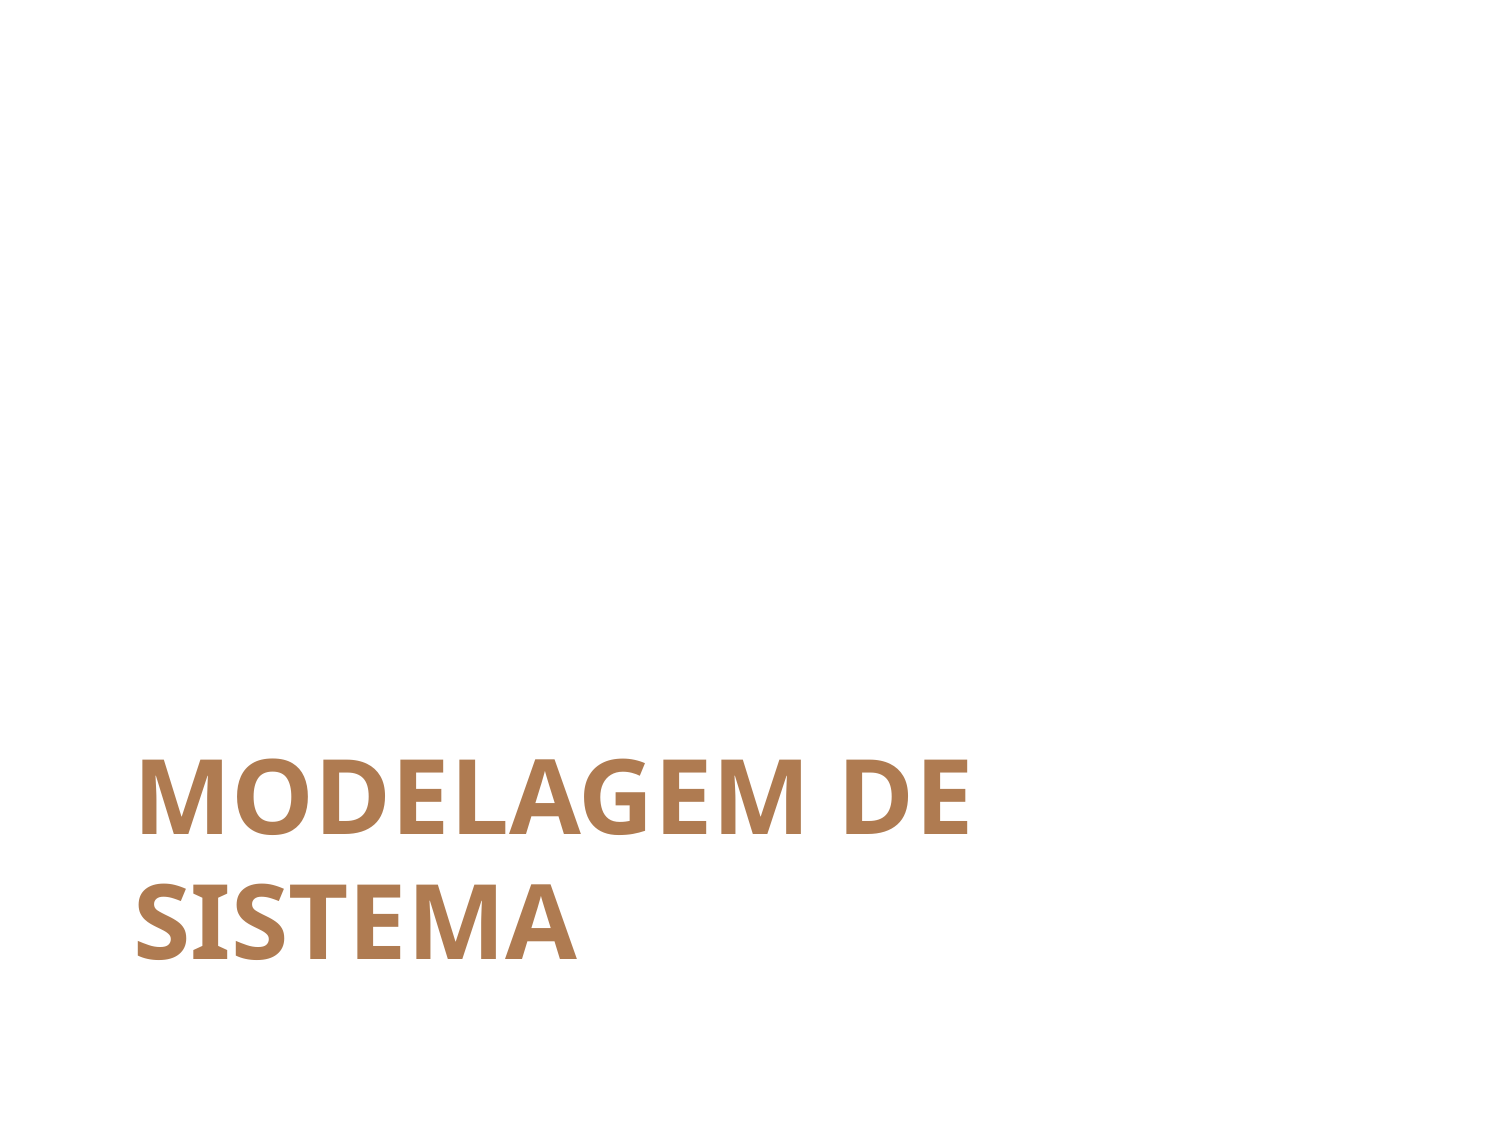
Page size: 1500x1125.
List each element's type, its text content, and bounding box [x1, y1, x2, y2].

title MODELAGEM DE SISTEMA [118, 722, 1394, 947]
